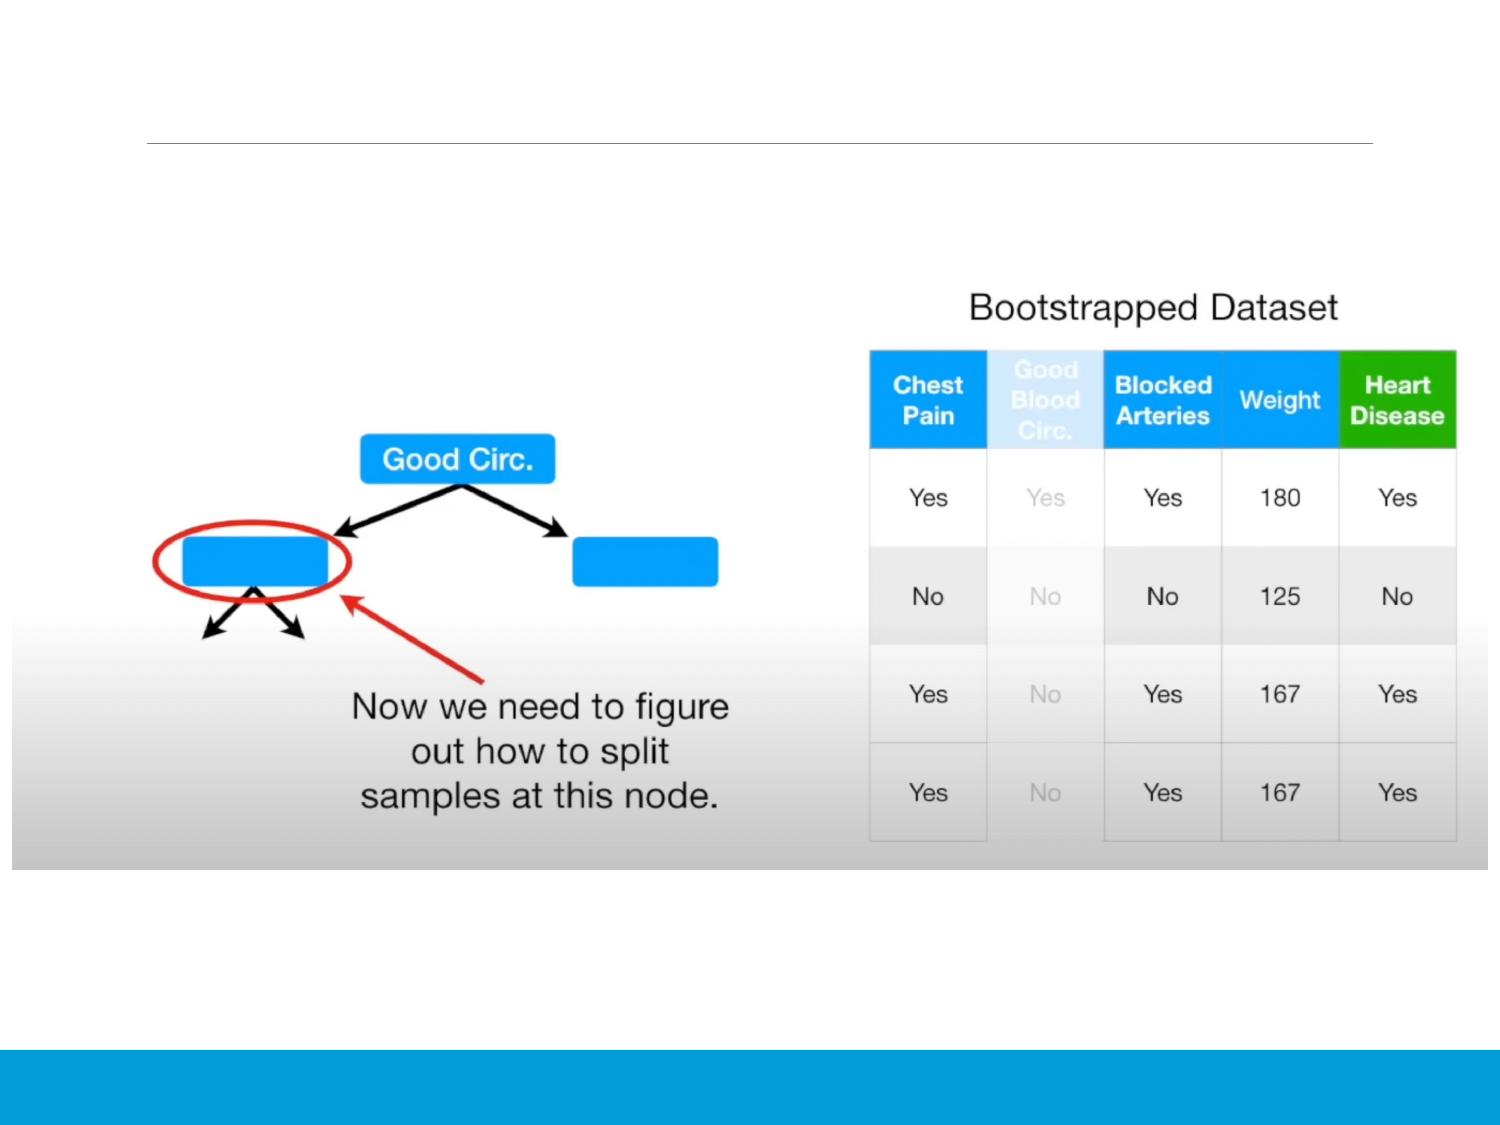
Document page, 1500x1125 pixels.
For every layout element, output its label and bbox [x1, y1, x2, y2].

picture [12, 288, 1488, 871]
